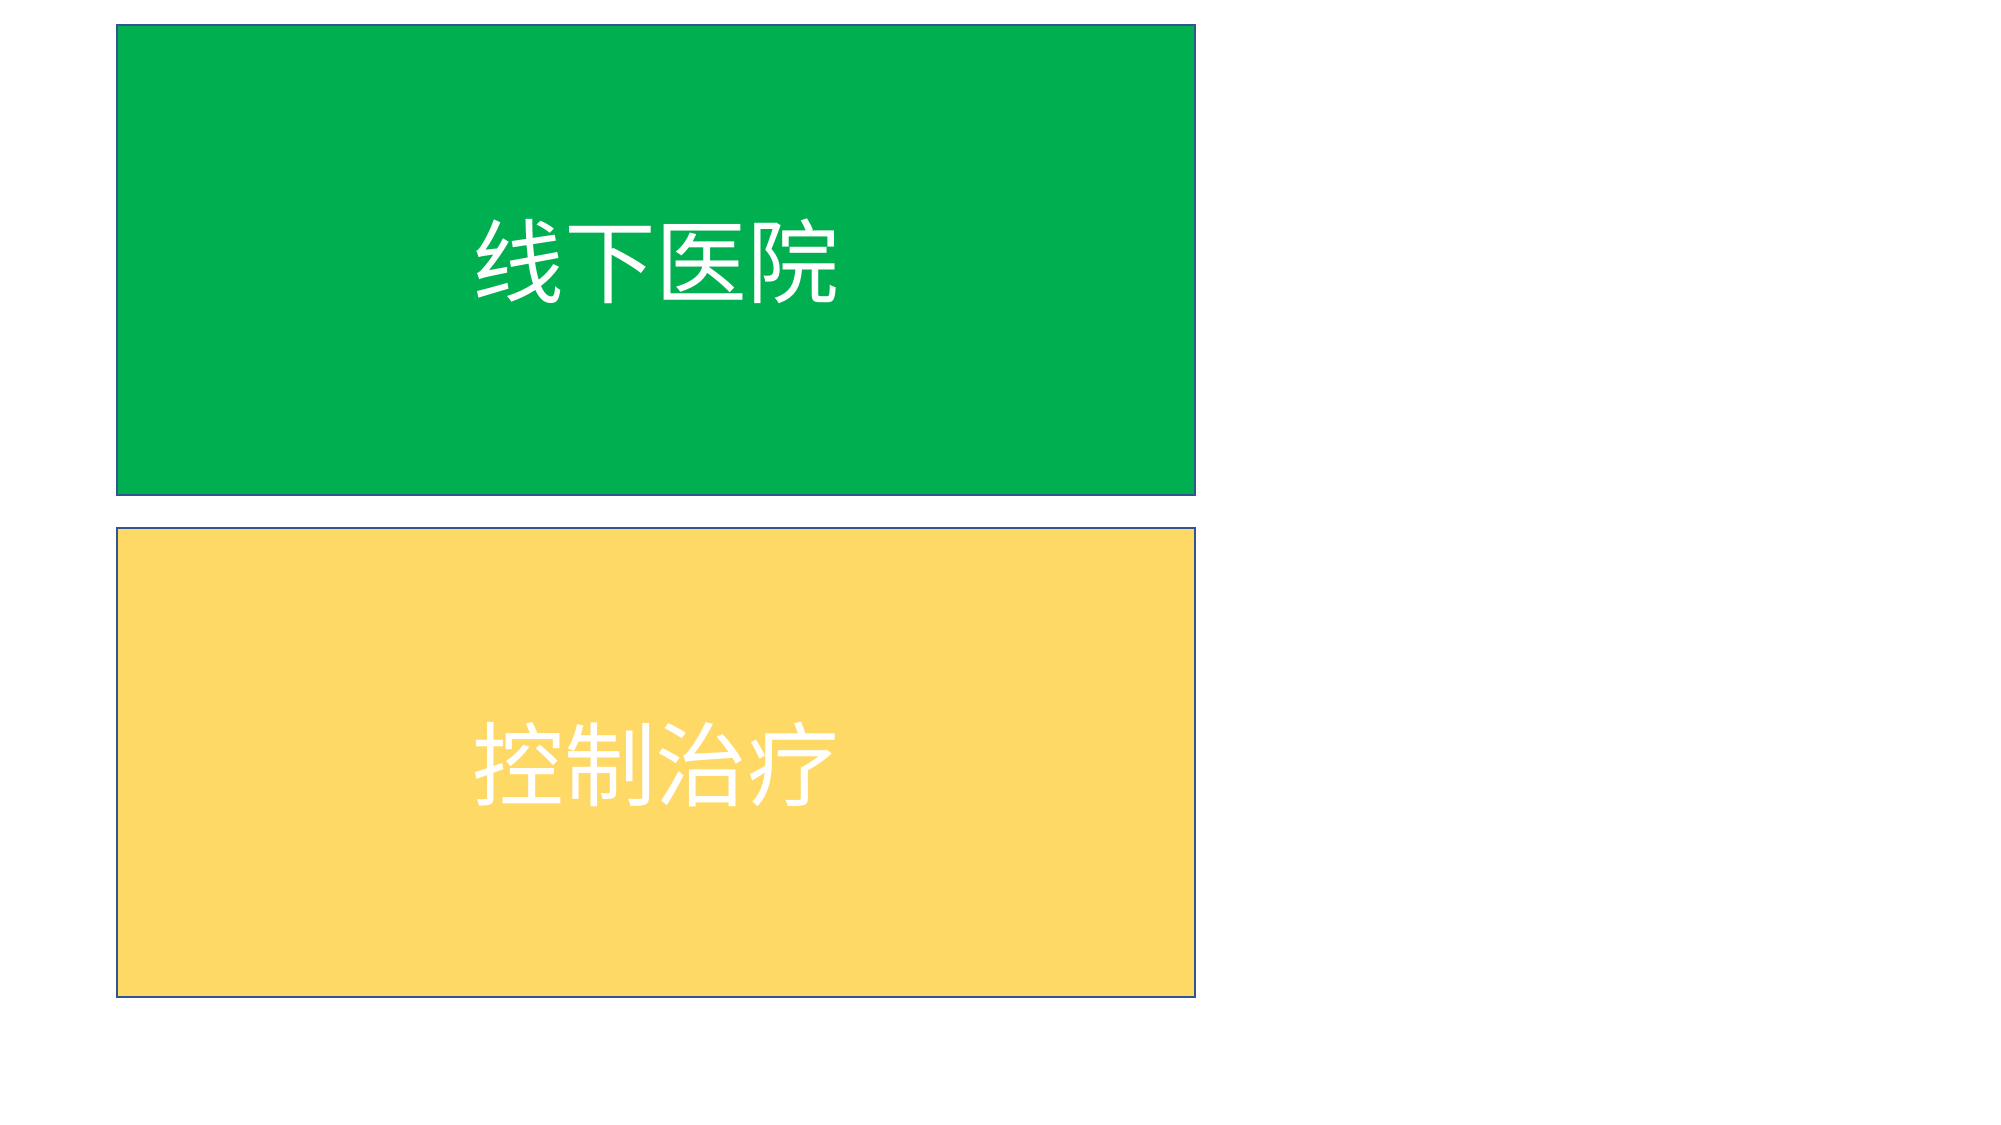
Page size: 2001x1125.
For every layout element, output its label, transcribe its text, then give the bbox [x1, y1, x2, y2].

text_box 控制治疗 [116, 527, 1196, 998]
text_box 线下医院 [116, 24, 1196, 496]
